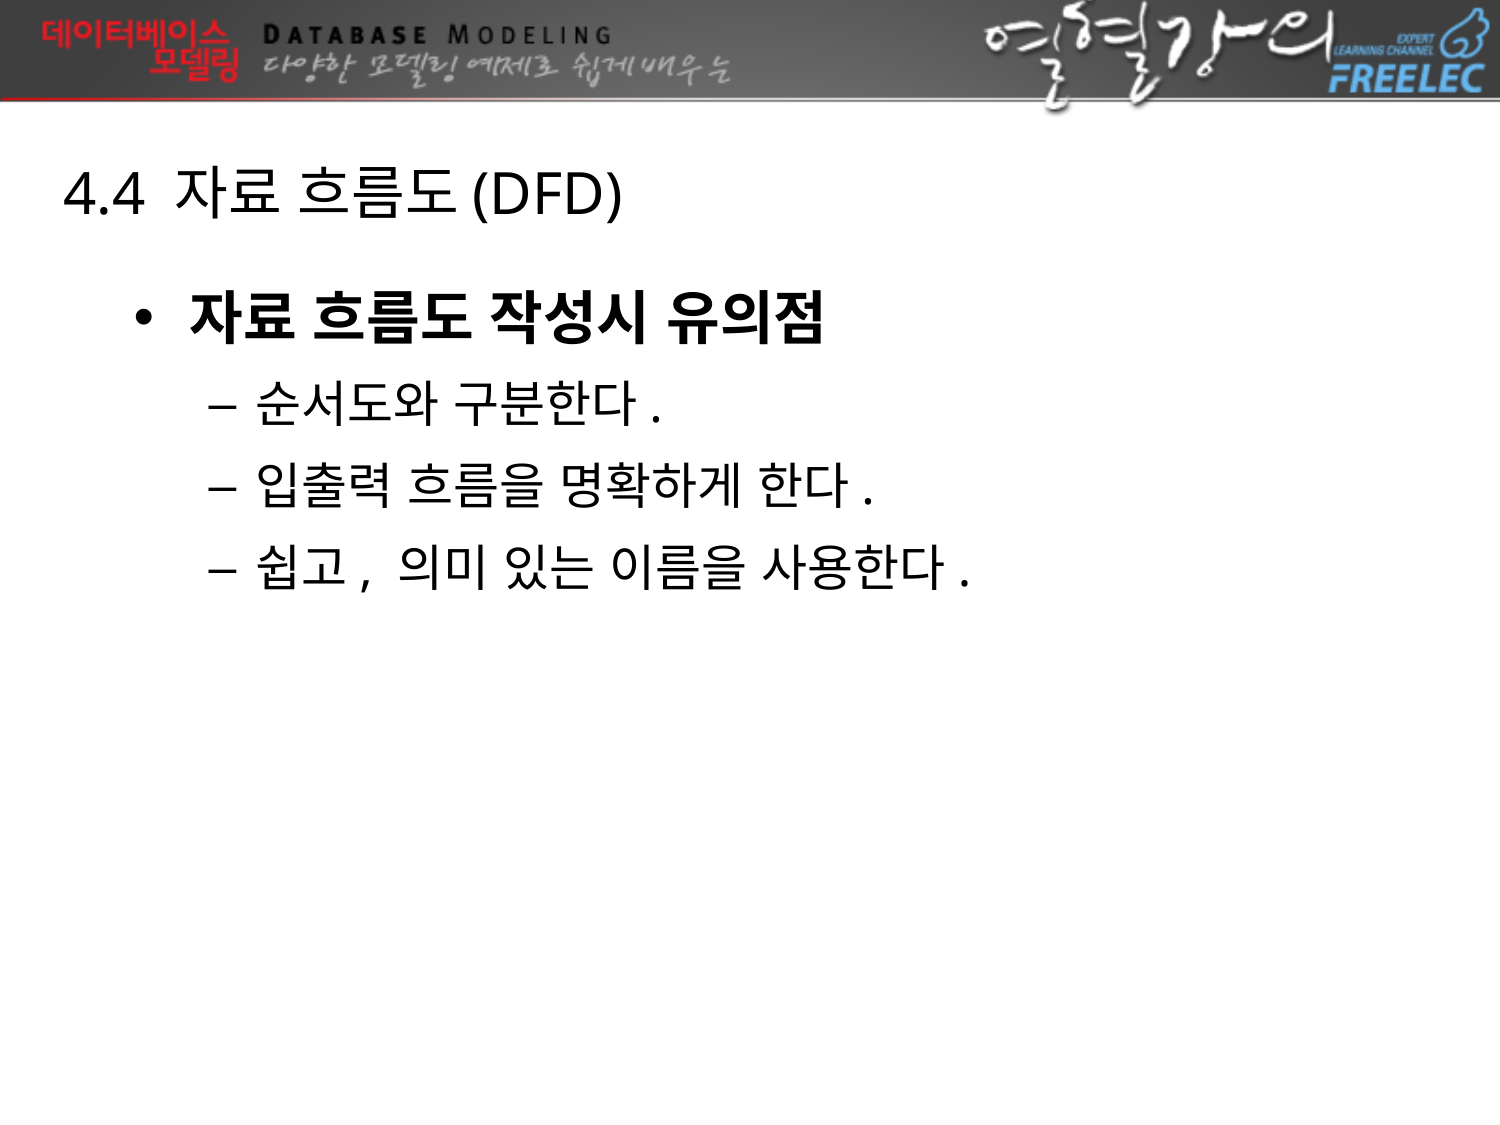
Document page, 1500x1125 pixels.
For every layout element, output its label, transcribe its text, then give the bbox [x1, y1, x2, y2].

text_box 자료 흐름도 작성시 유의점 순서도와 구분한다. 입출력 흐름을 명확하게 한다. 쉽고, 의미 있는 이름을 사용한다. [118, 259, 1465, 605]
picture [0, 0, 1500, 1125]
text_box 4.4 자료 흐름도(DFD) [48, 148, 638, 234]
